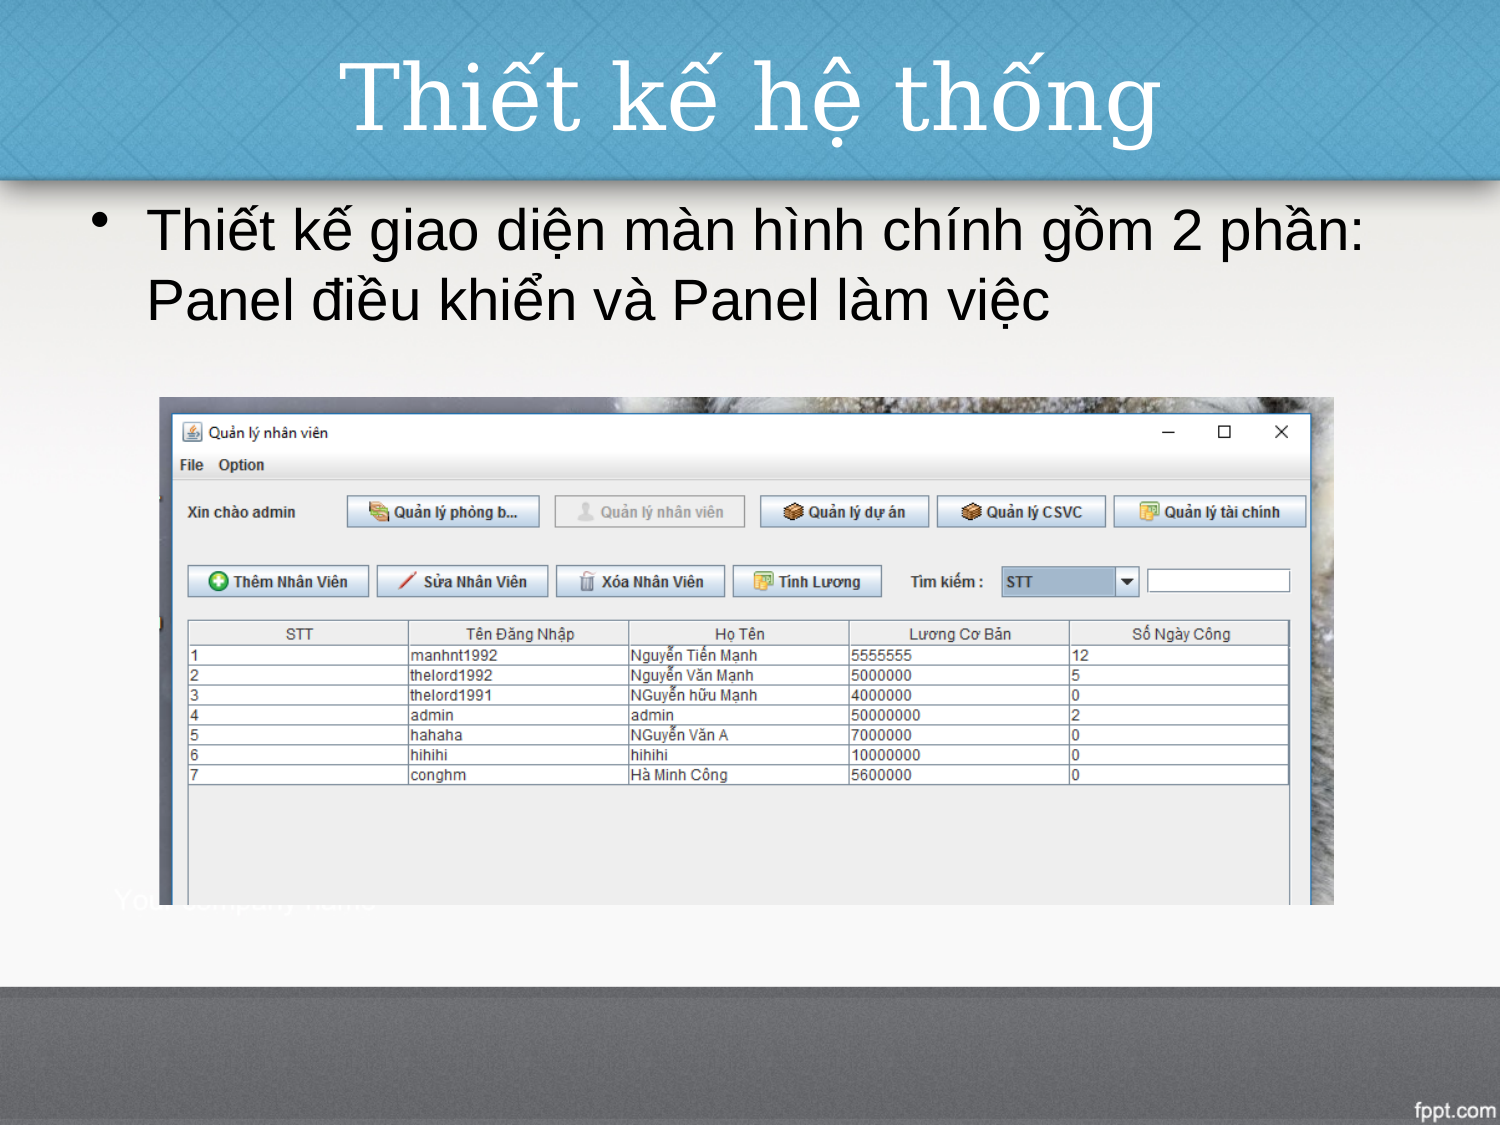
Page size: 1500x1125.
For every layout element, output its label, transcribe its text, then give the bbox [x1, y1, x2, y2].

list Thiết kế giao diện màn hình chính gồm 2 phần: Panel điều khiển và Panel làm việc [75, 184, 1425, 1005]
picture [0, 0, 1500, 1125]
picture [159, 396, 1335, 906]
title Thiết kế hệ thống [76, 0, 1427, 188]
